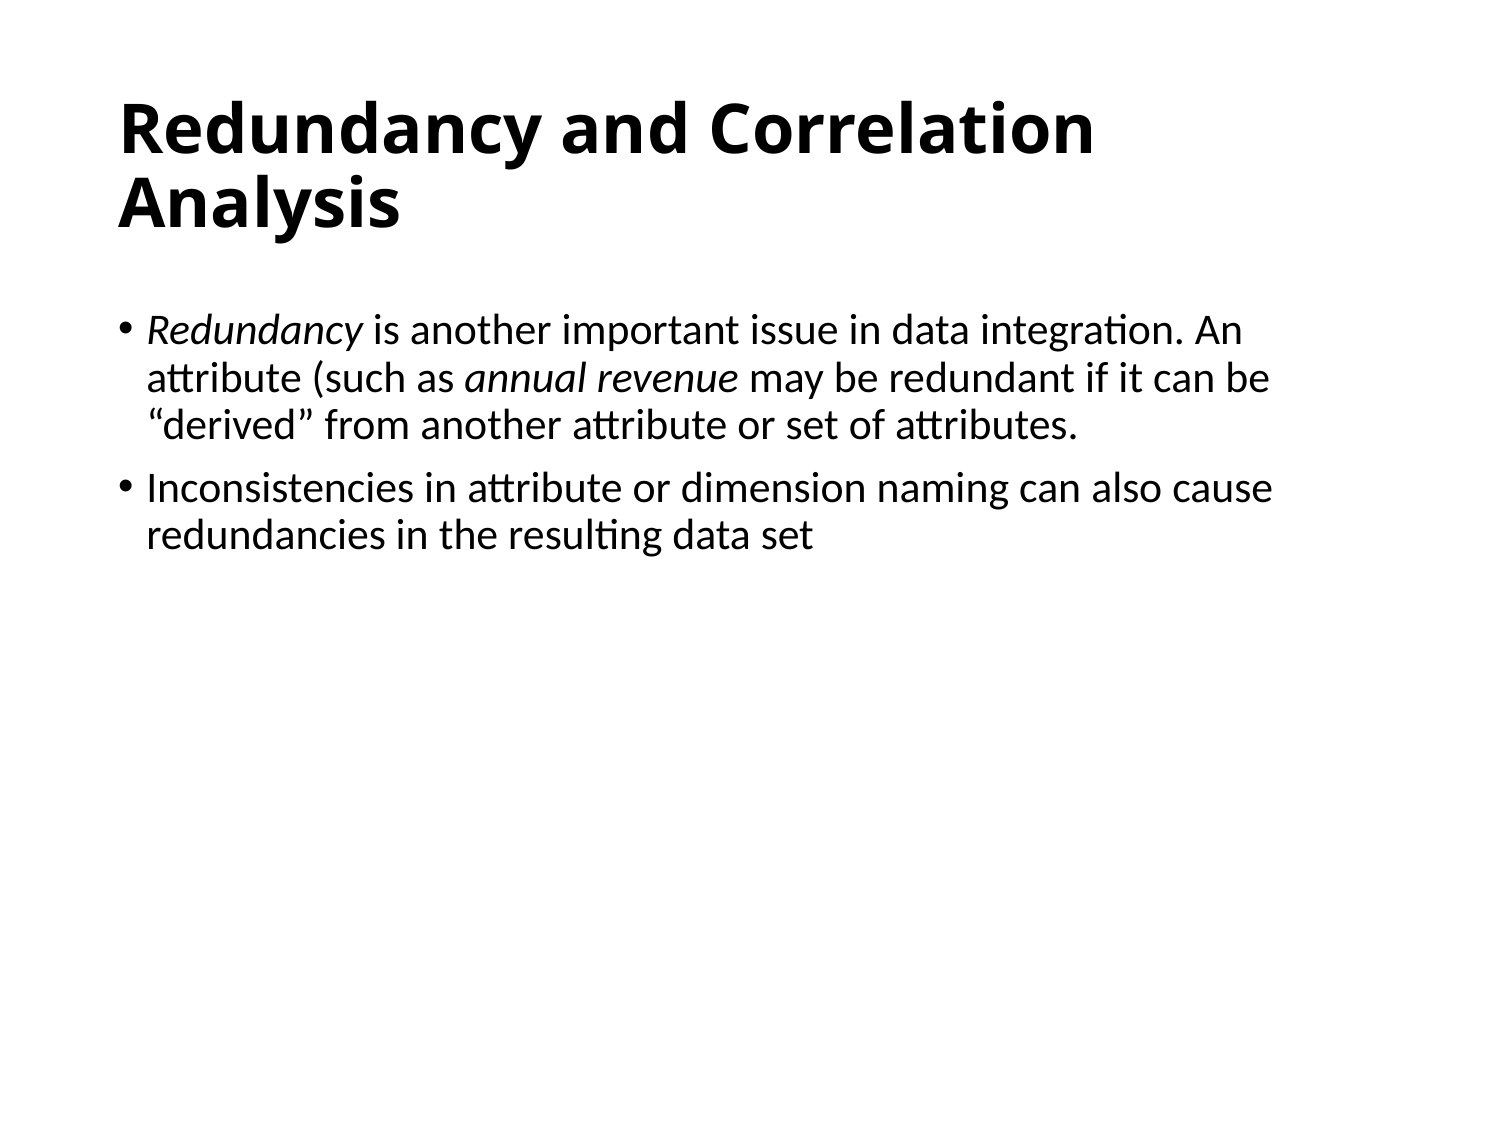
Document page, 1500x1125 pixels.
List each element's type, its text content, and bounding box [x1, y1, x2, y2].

title Redundancy and Correlation Analysis [103, 59, 1397, 278]
list Redundancy is another important issue in data integration. An attribute (such as annual revenue may be redundant if it can be “derived” from another attribute or set of attributes. Inconsistencies in attribute or dimension naming can also cause redundancies in the resulting data set [103, 299, 1397, 1014]
